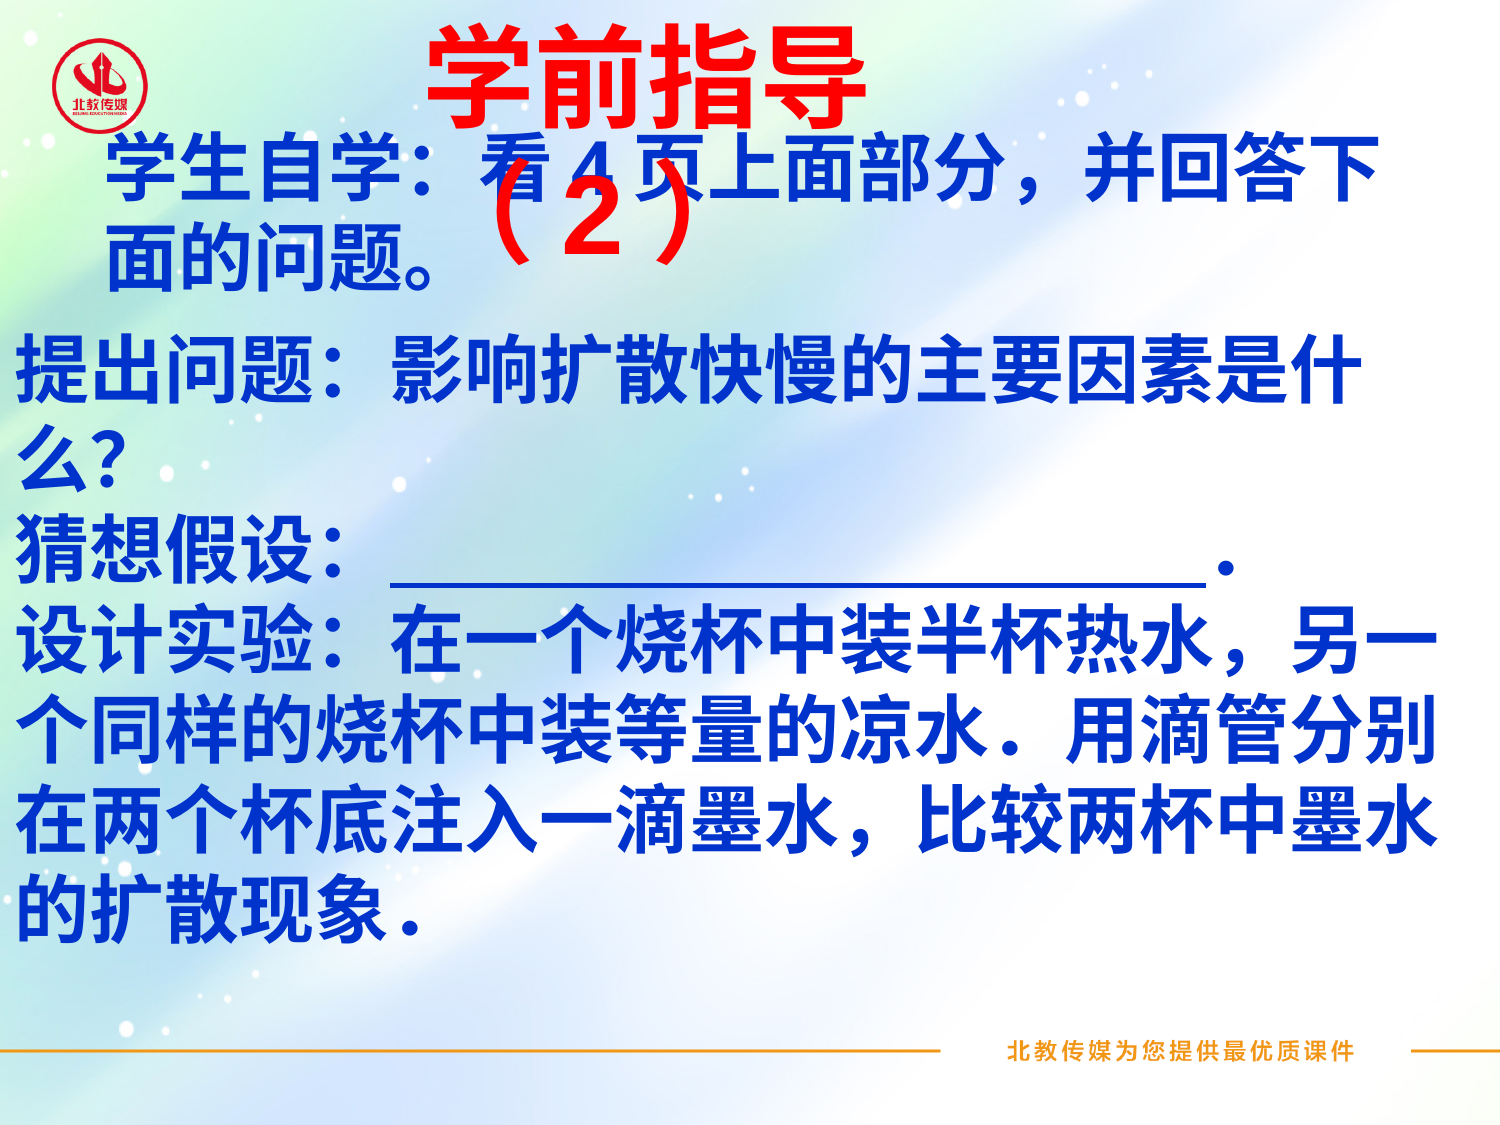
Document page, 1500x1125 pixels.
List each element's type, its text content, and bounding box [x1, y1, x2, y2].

text_box 提出问题：影响扩散快慢的主要因素是什么？ 猜想假设： ． 设计实验：在一个烧杯中装半杯热水，另一个同样的烧杯中装等量的凉水．用滴管分别在两个杯底注入一滴墨水，比较两杯中墨水的扩散现象． [0, 314, 1500, 960]
text_box 学生自学：看4页上面部分，并回答下面的问题。 [88, 113, 1435, 309]
picture [0, 0, 1500, 314]
picture [0, 960, 1500, 1125]
text_box 学前指导（2） [407, 0, 1188, 285]
